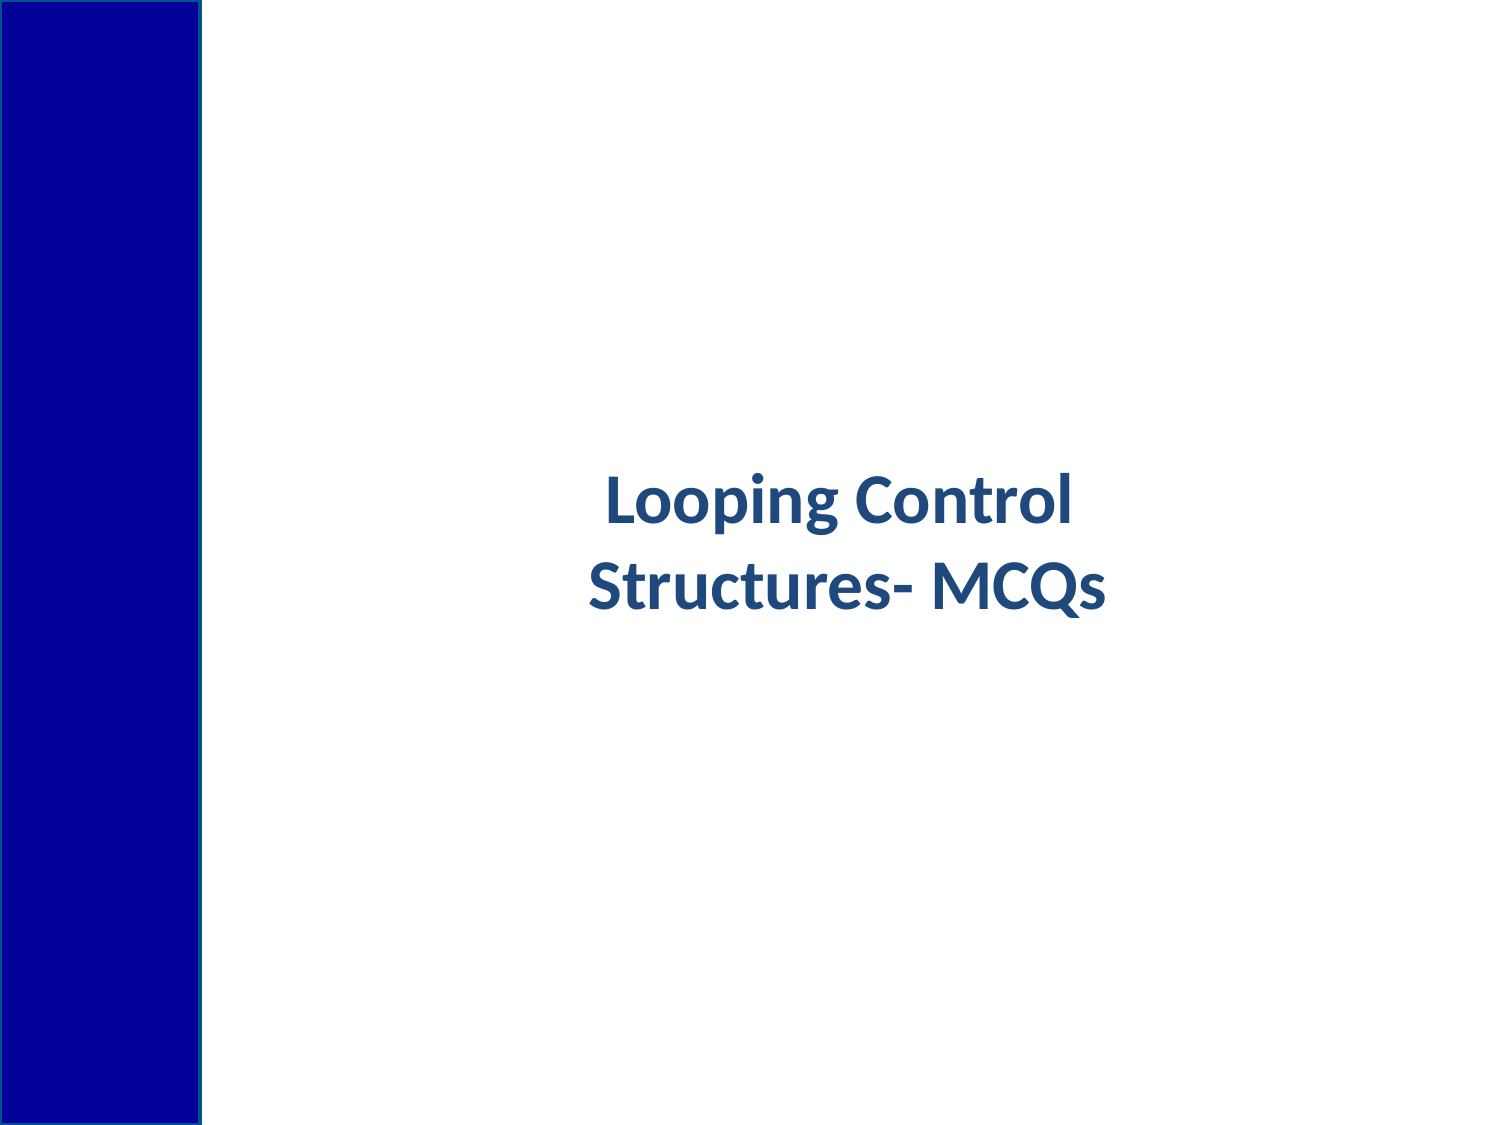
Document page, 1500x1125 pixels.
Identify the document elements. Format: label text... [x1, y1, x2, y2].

title Looping Control Structures- MCQs [206, 444, 1490, 632]
